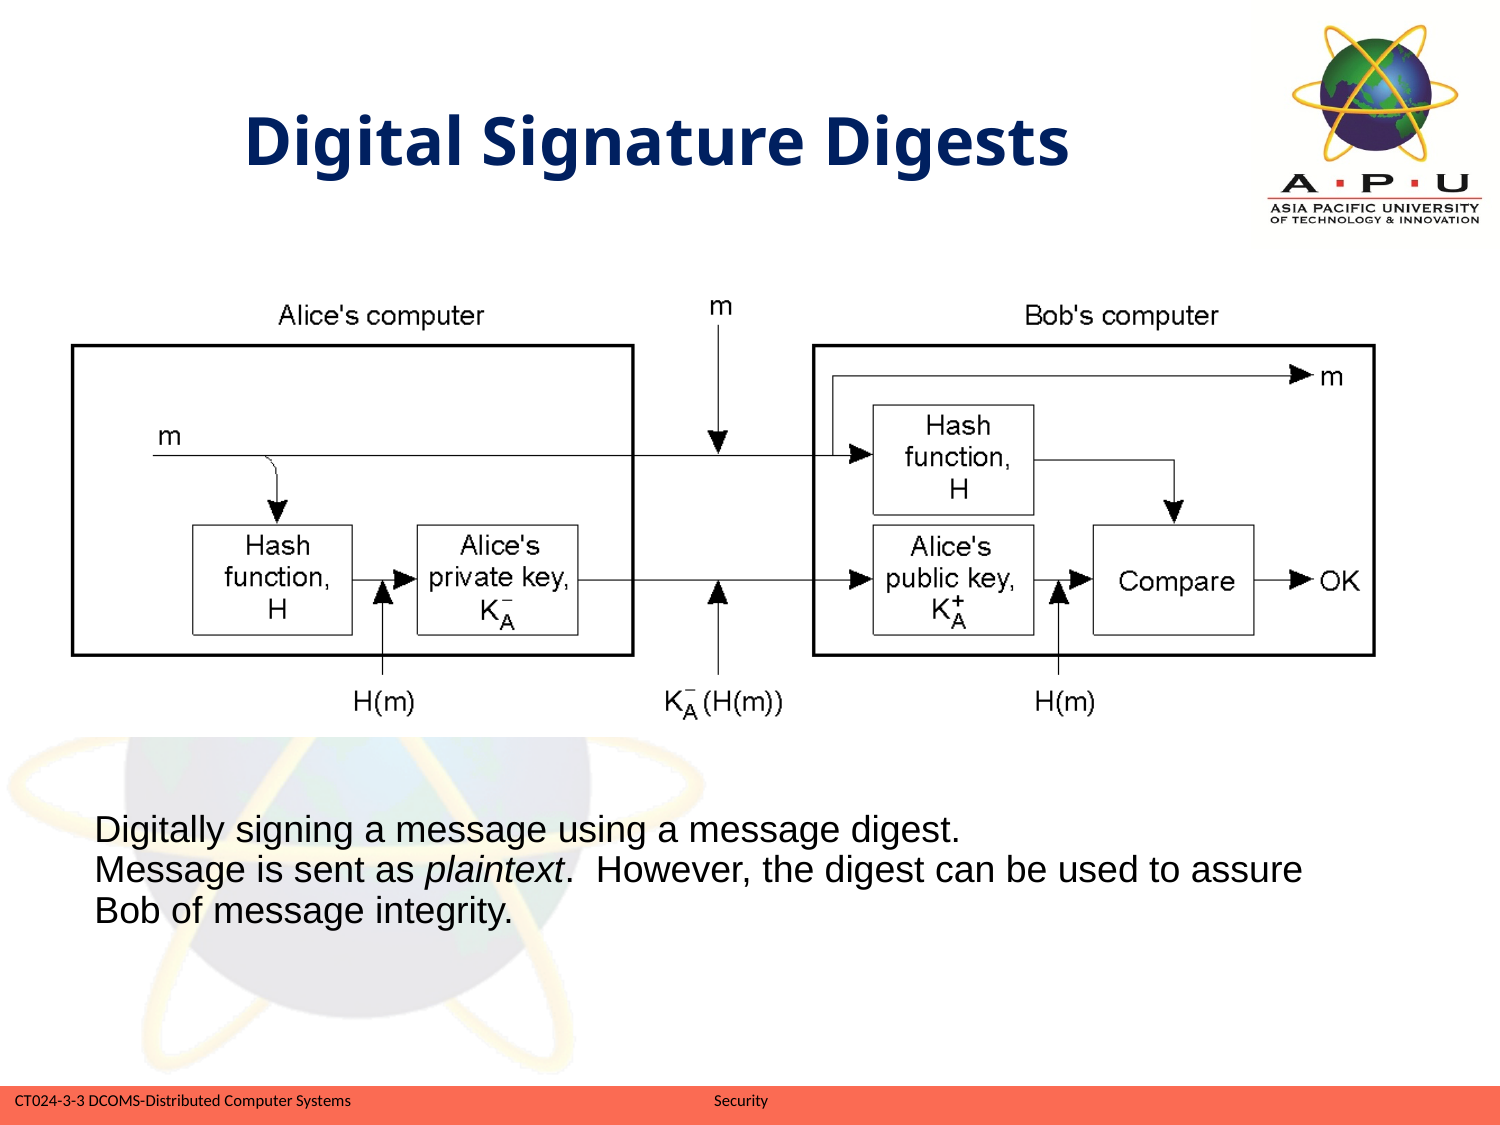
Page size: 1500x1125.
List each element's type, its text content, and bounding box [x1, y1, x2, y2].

picture [1251, 0, 1500, 249]
text_box Digitally signing a message using a message digest. Message is sent as plaintext. However, the digest can be used to assure Bob of message integrity. [79, 802, 1393, 984]
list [41, 287, 1393, 737]
title Digital Signature Digests [79, 45, 1235, 233]
